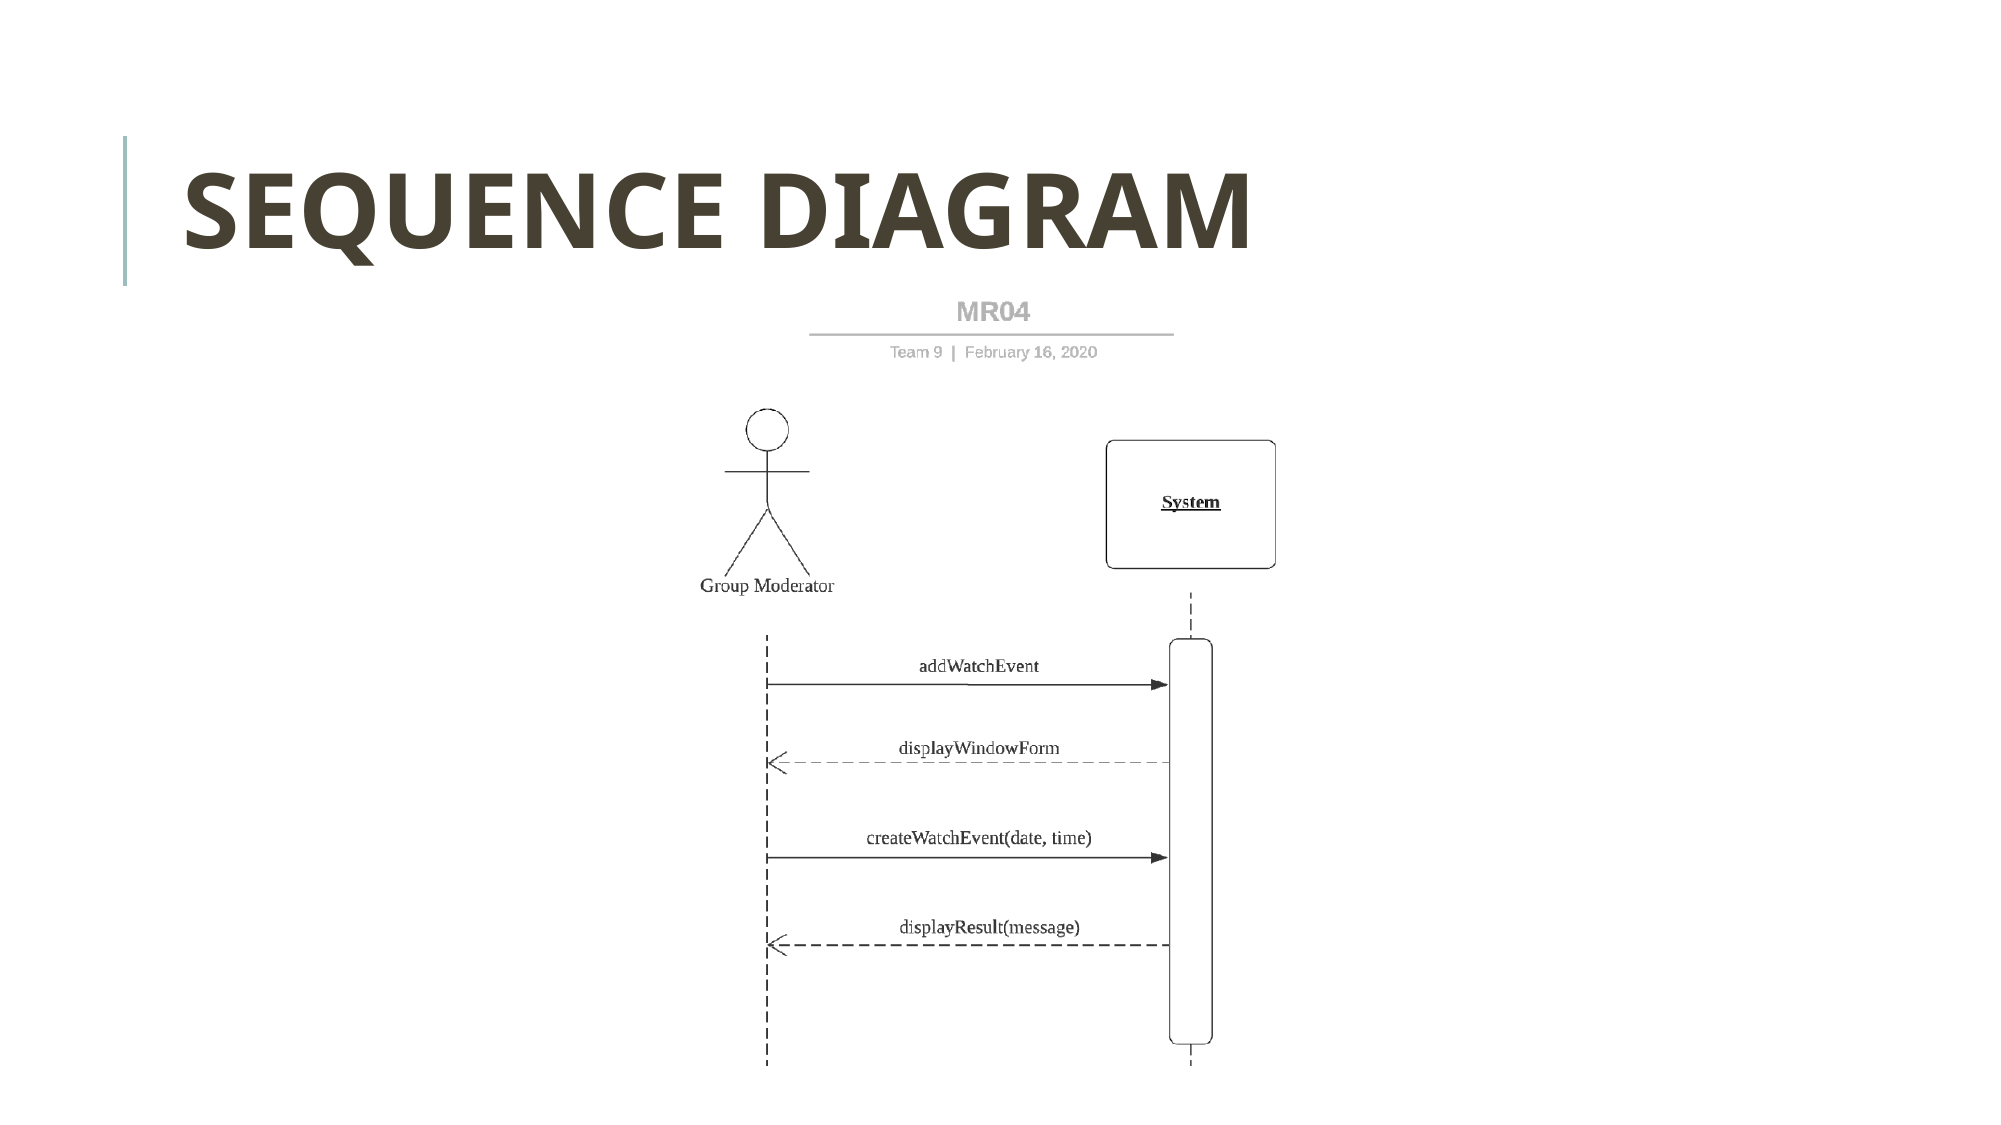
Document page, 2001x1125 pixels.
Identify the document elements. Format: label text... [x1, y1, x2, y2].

picture [15, 218, 1879, 1090]
title SEQUENCE DIAGRAM [168, 96, 1763, 215]
